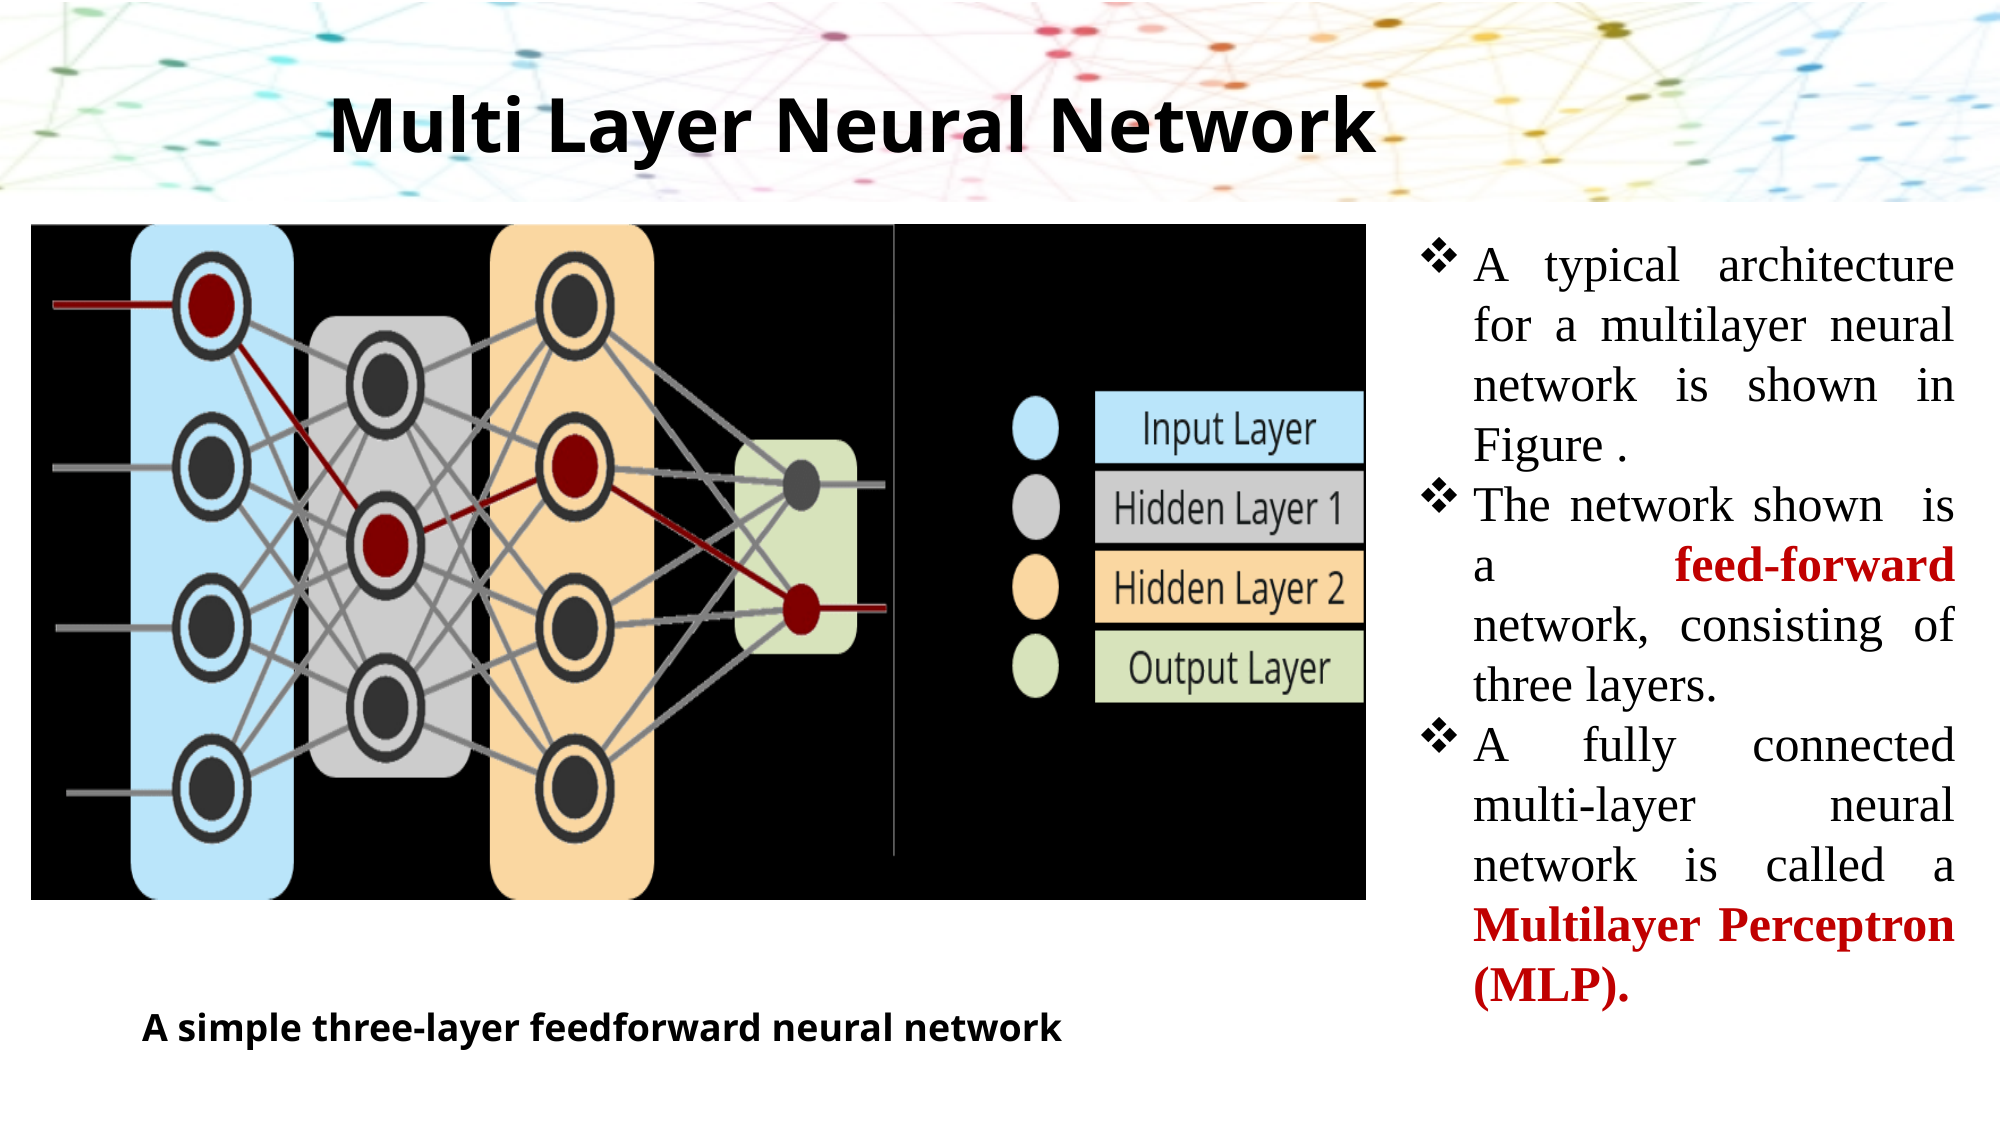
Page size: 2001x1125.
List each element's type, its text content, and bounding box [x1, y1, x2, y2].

picture [31, 224, 1366, 900]
picture [0, 2, 2000, 202]
text_box Multi Layer Neural Network [312, 202, 1393, 265]
text_box A simple three-layer feedforward neural network [127, 996, 1430, 1057]
text_box A typical architecture for a multilayer neural network is shown in Figure . The network shown is a feed-forward network, consisting of three layers. A fully connected multi-layer neural network is called a Multilayer Perceptron (MLP). [1402, 224, 1971, 1020]
